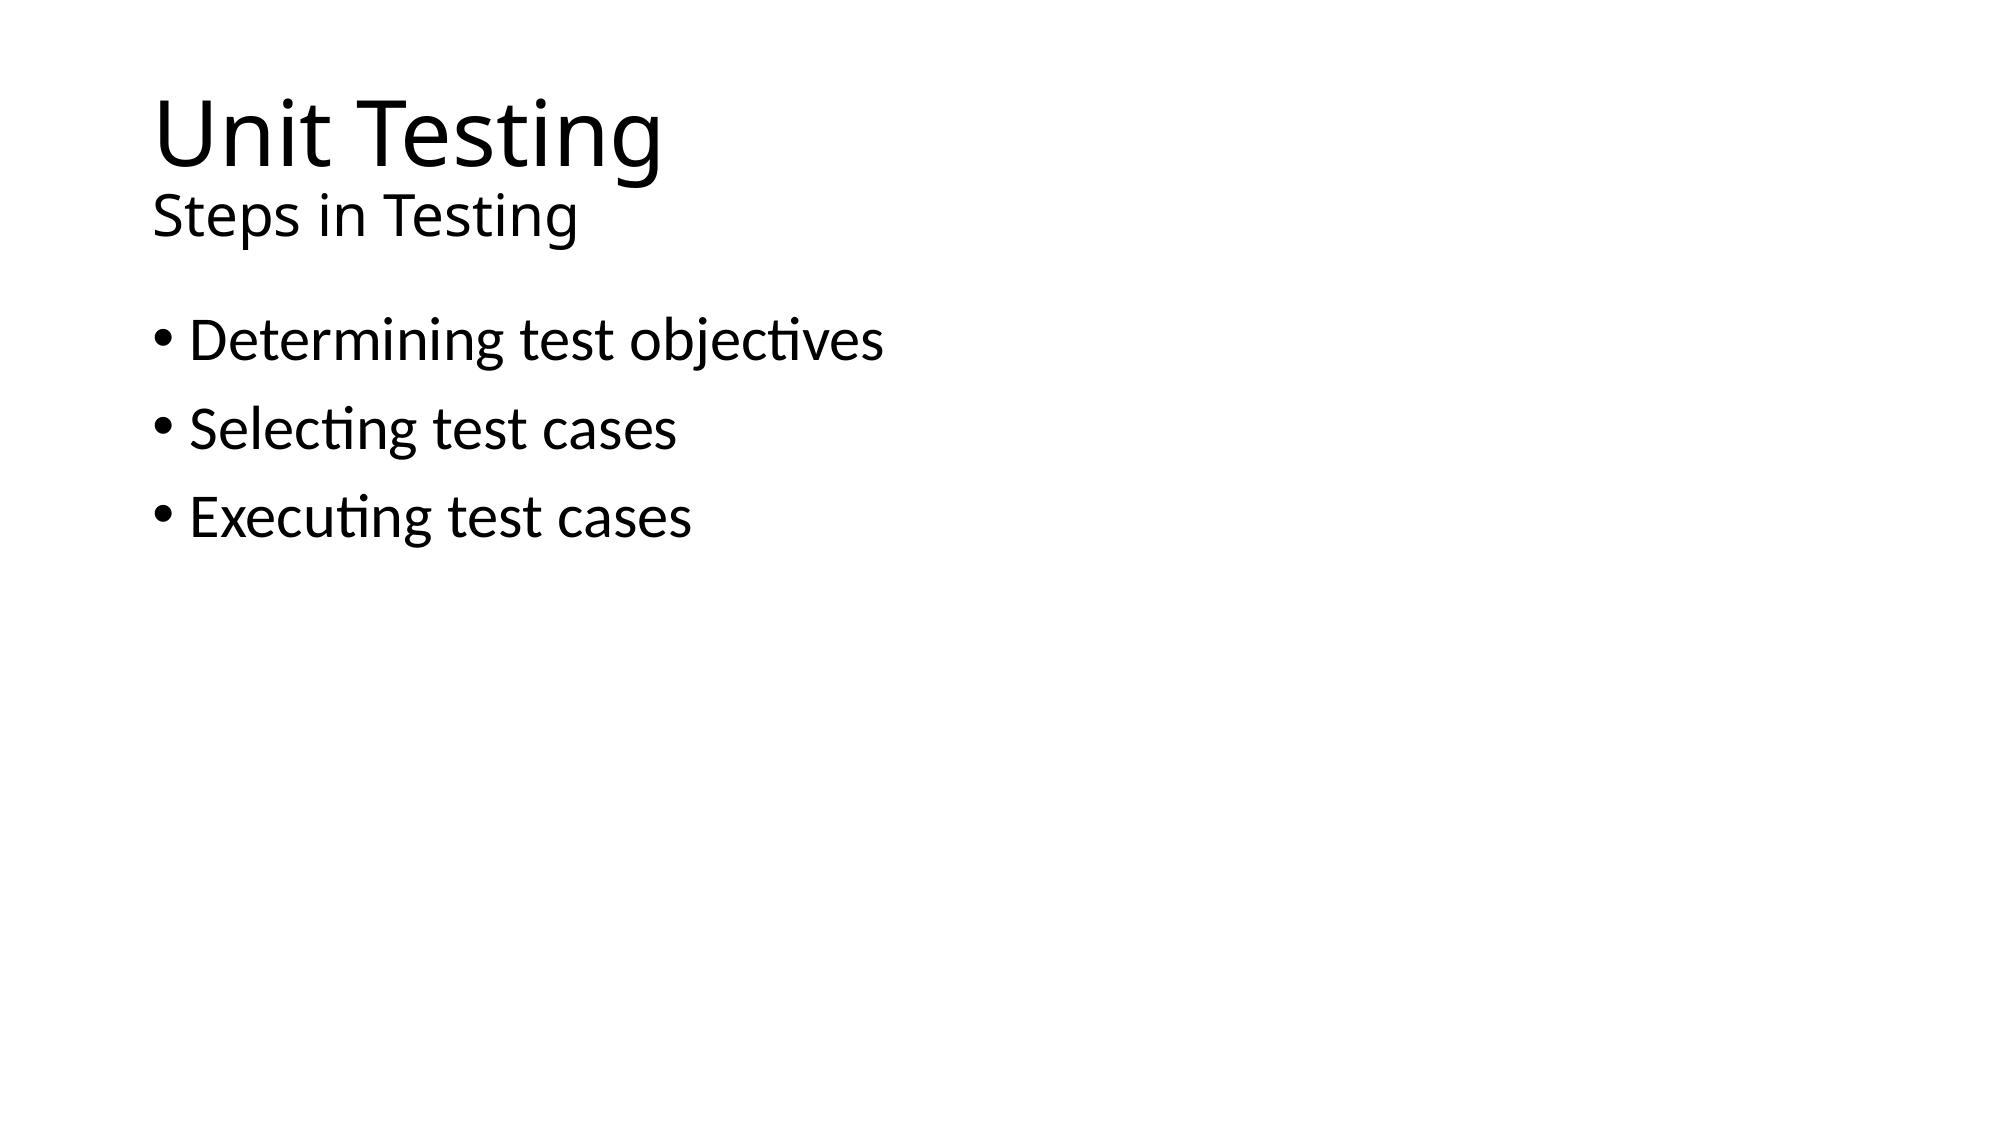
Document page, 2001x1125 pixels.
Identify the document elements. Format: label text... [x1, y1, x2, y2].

list Determining test objectives Selecting test cases Executing test cases [137, 299, 1863, 1014]
title Unit Testing Steps in Testing [137, 59, 1863, 278]
